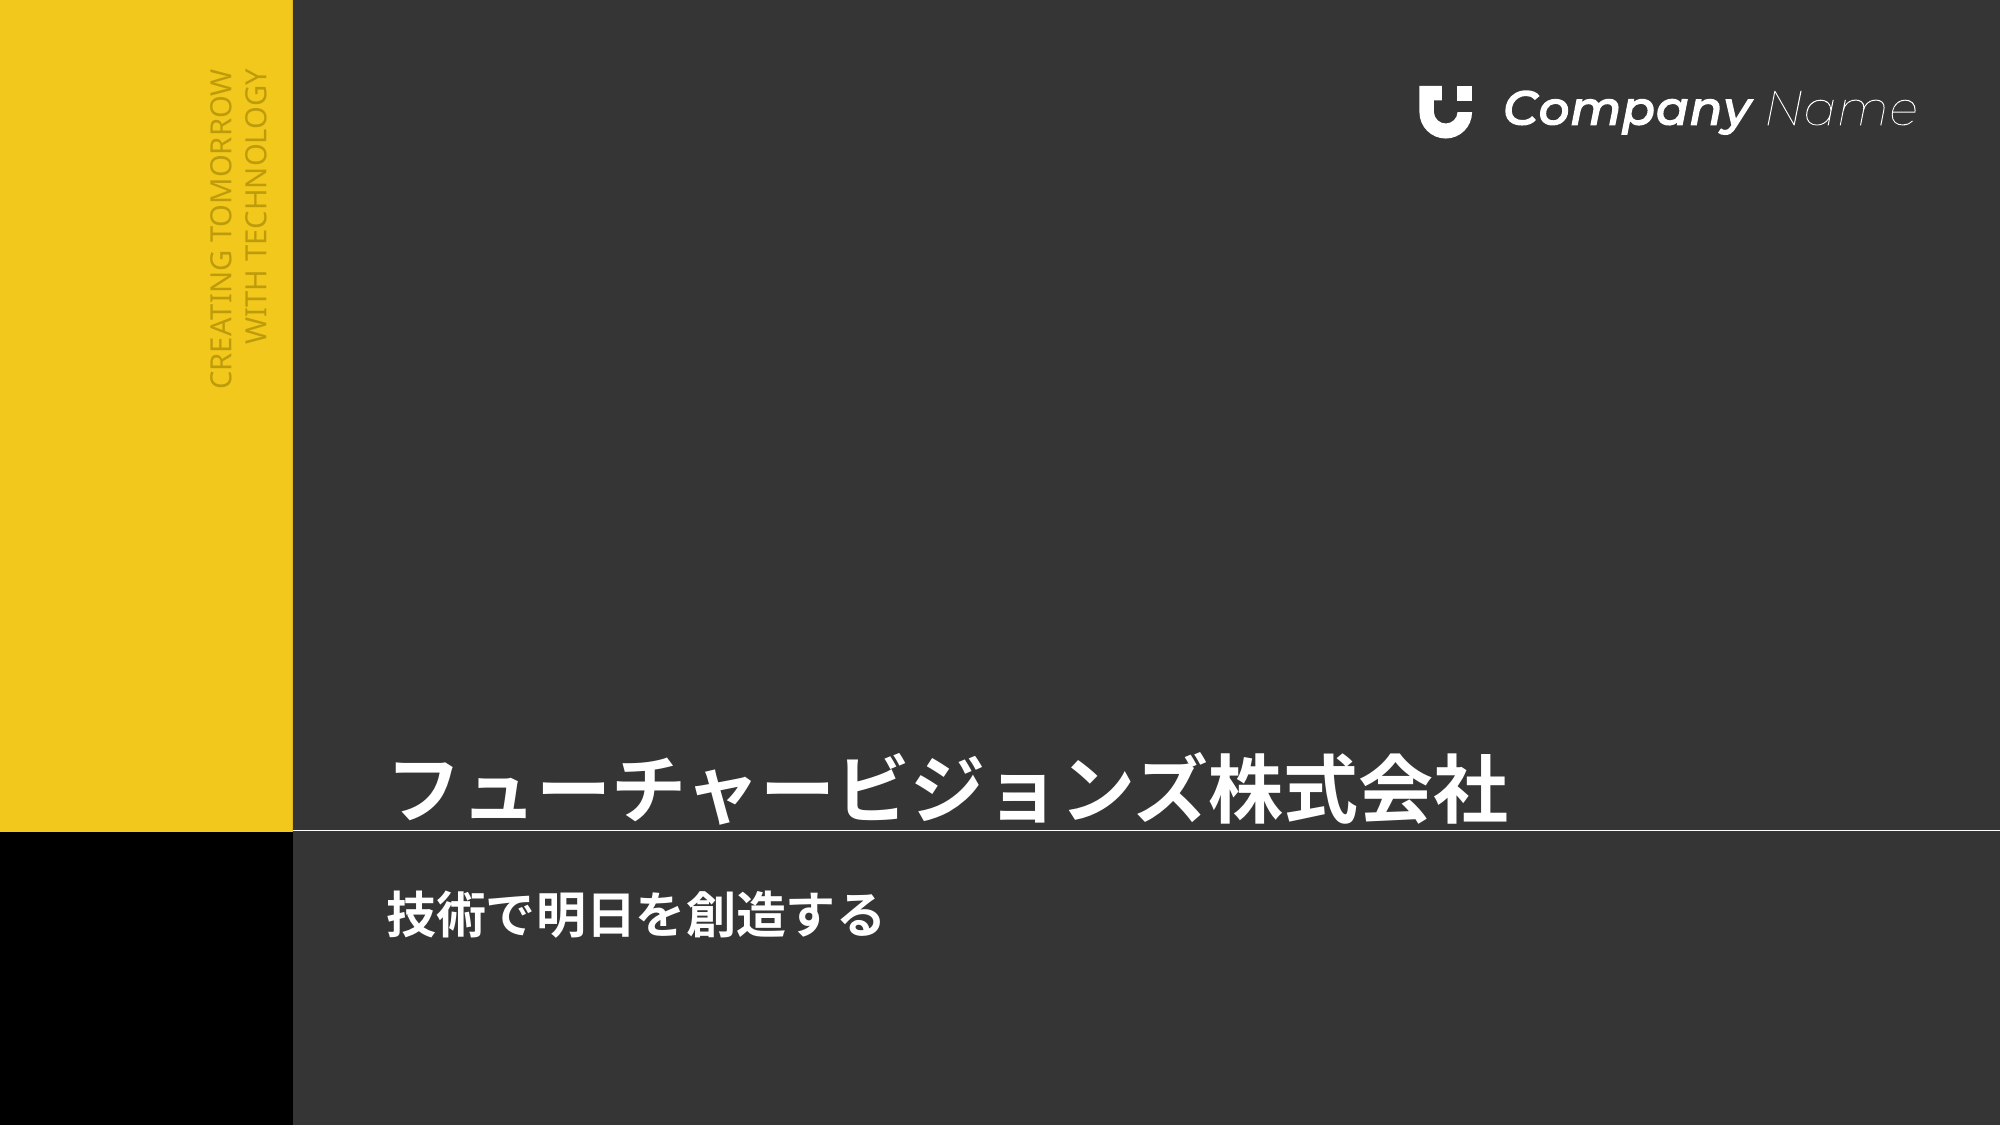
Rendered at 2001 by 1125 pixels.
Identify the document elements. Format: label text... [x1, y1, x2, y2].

text_box 技術で明日を創造する [371, 831, 1779, 952]
text_box [0, 0, 292, 833]
text_box CREATING TOMORROW WITH TECHNOLOGY [194, 46, 280, 817]
text_box フューチャービジョンズ株式会社 [371, 644, 1779, 816]
text_box [292, 831, 2000, 1125]
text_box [1419, 85, 1916, 139]
text_box [0, 833, 292, 1125]
text_box [292, 0, 2000, 830]
text_box 技術で明日を創造する [371, 816, 1779, 830]
